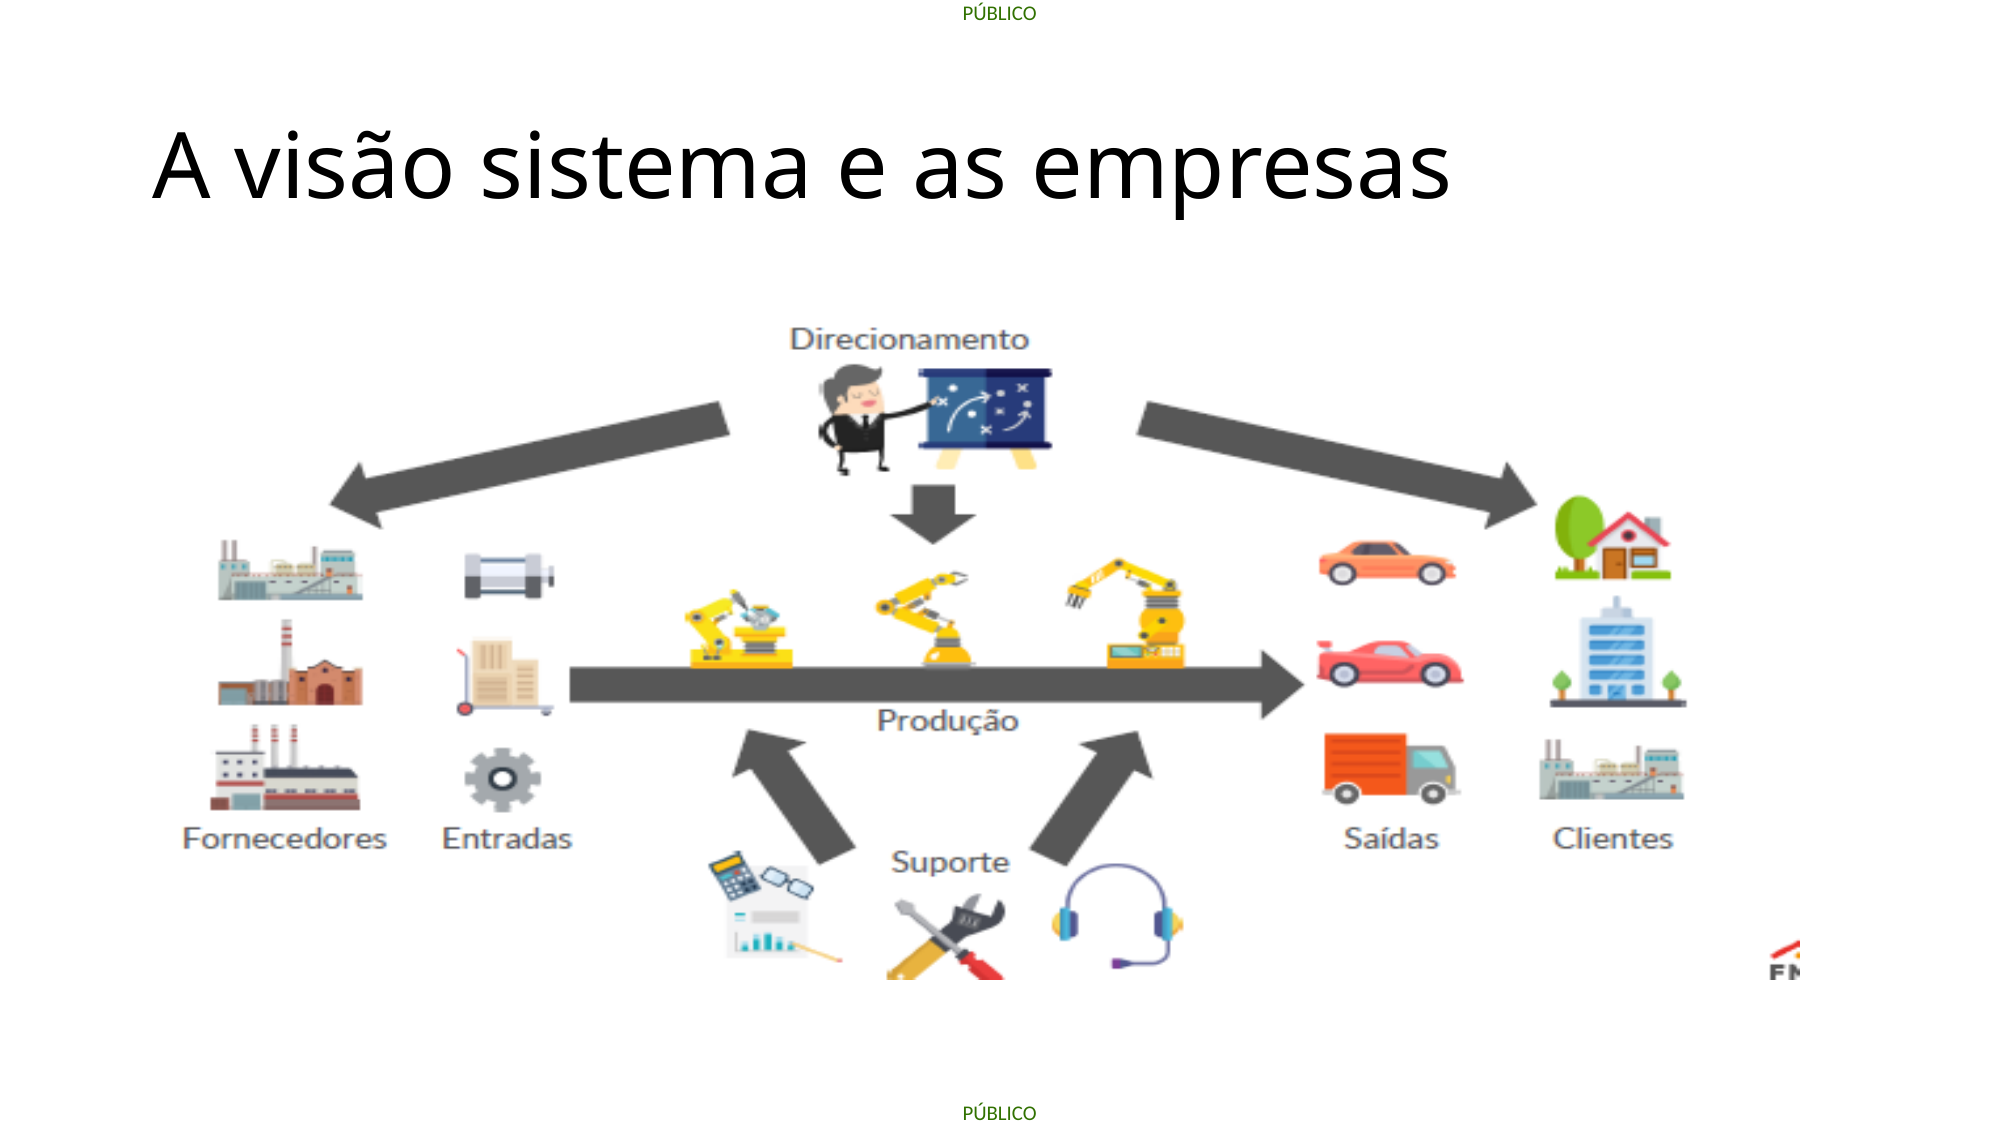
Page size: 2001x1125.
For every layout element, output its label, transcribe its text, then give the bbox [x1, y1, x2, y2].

title A visão sistema e as empresas [137, 59, 1863, 278]
picture [138, 322, 1800, 980]
